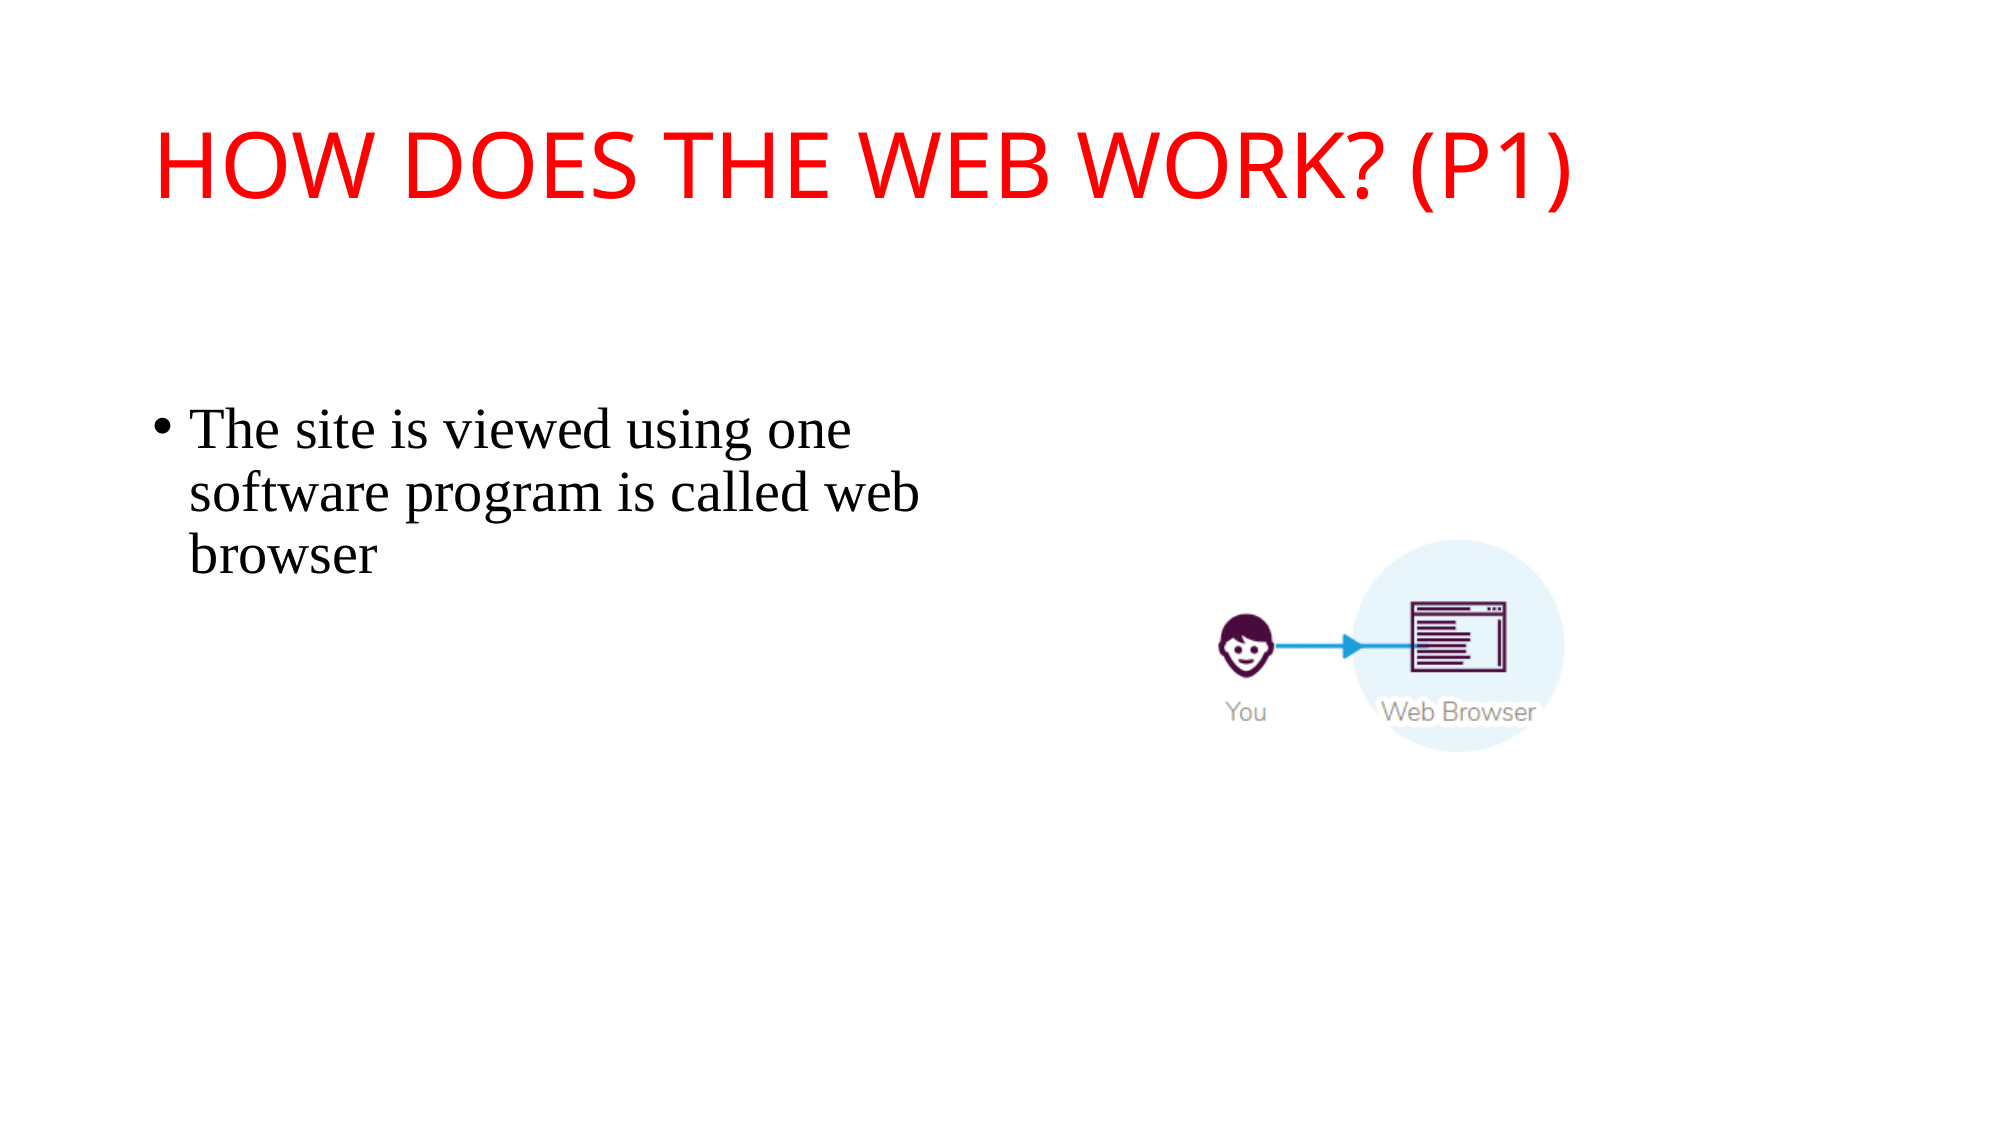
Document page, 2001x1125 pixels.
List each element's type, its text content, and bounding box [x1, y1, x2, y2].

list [764, 323, 1937, 989]
title HOW DOES THE WEB WORK? (P1) [137, 59, 1863, 278]
list The site is viewed using one software program is called web browser [137, 299, 988, 1014]
